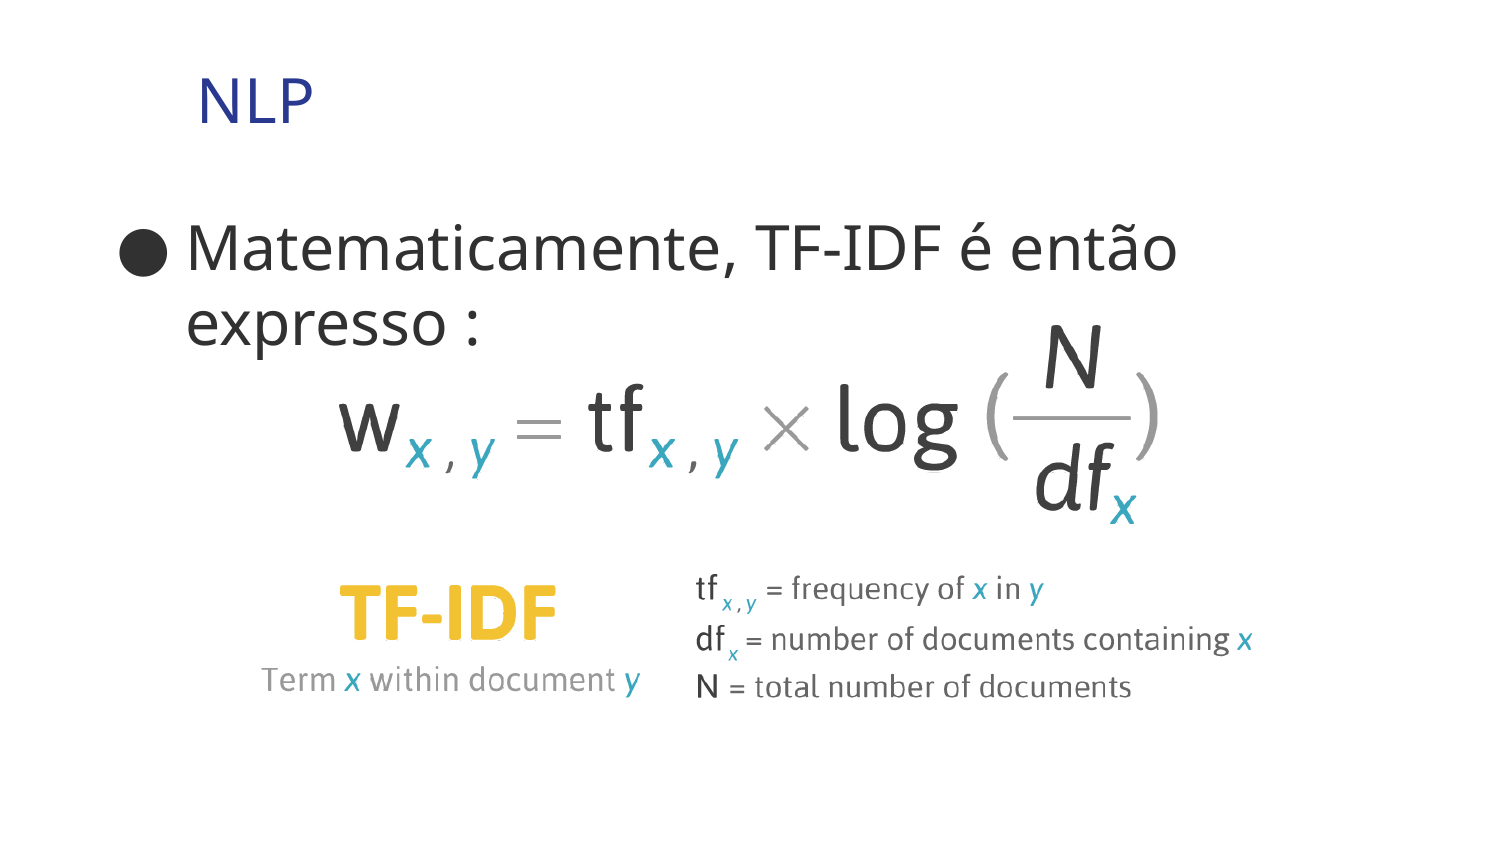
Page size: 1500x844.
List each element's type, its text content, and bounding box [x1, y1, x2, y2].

text_box Matematicamente, TF-IDF é então expresso : [95, 192, 1471, 741]
text_box NLP [181, 45, 1500, 146]
picture [143, 319, 1357, 724]
text_box [170, 34, 1330, 157]
